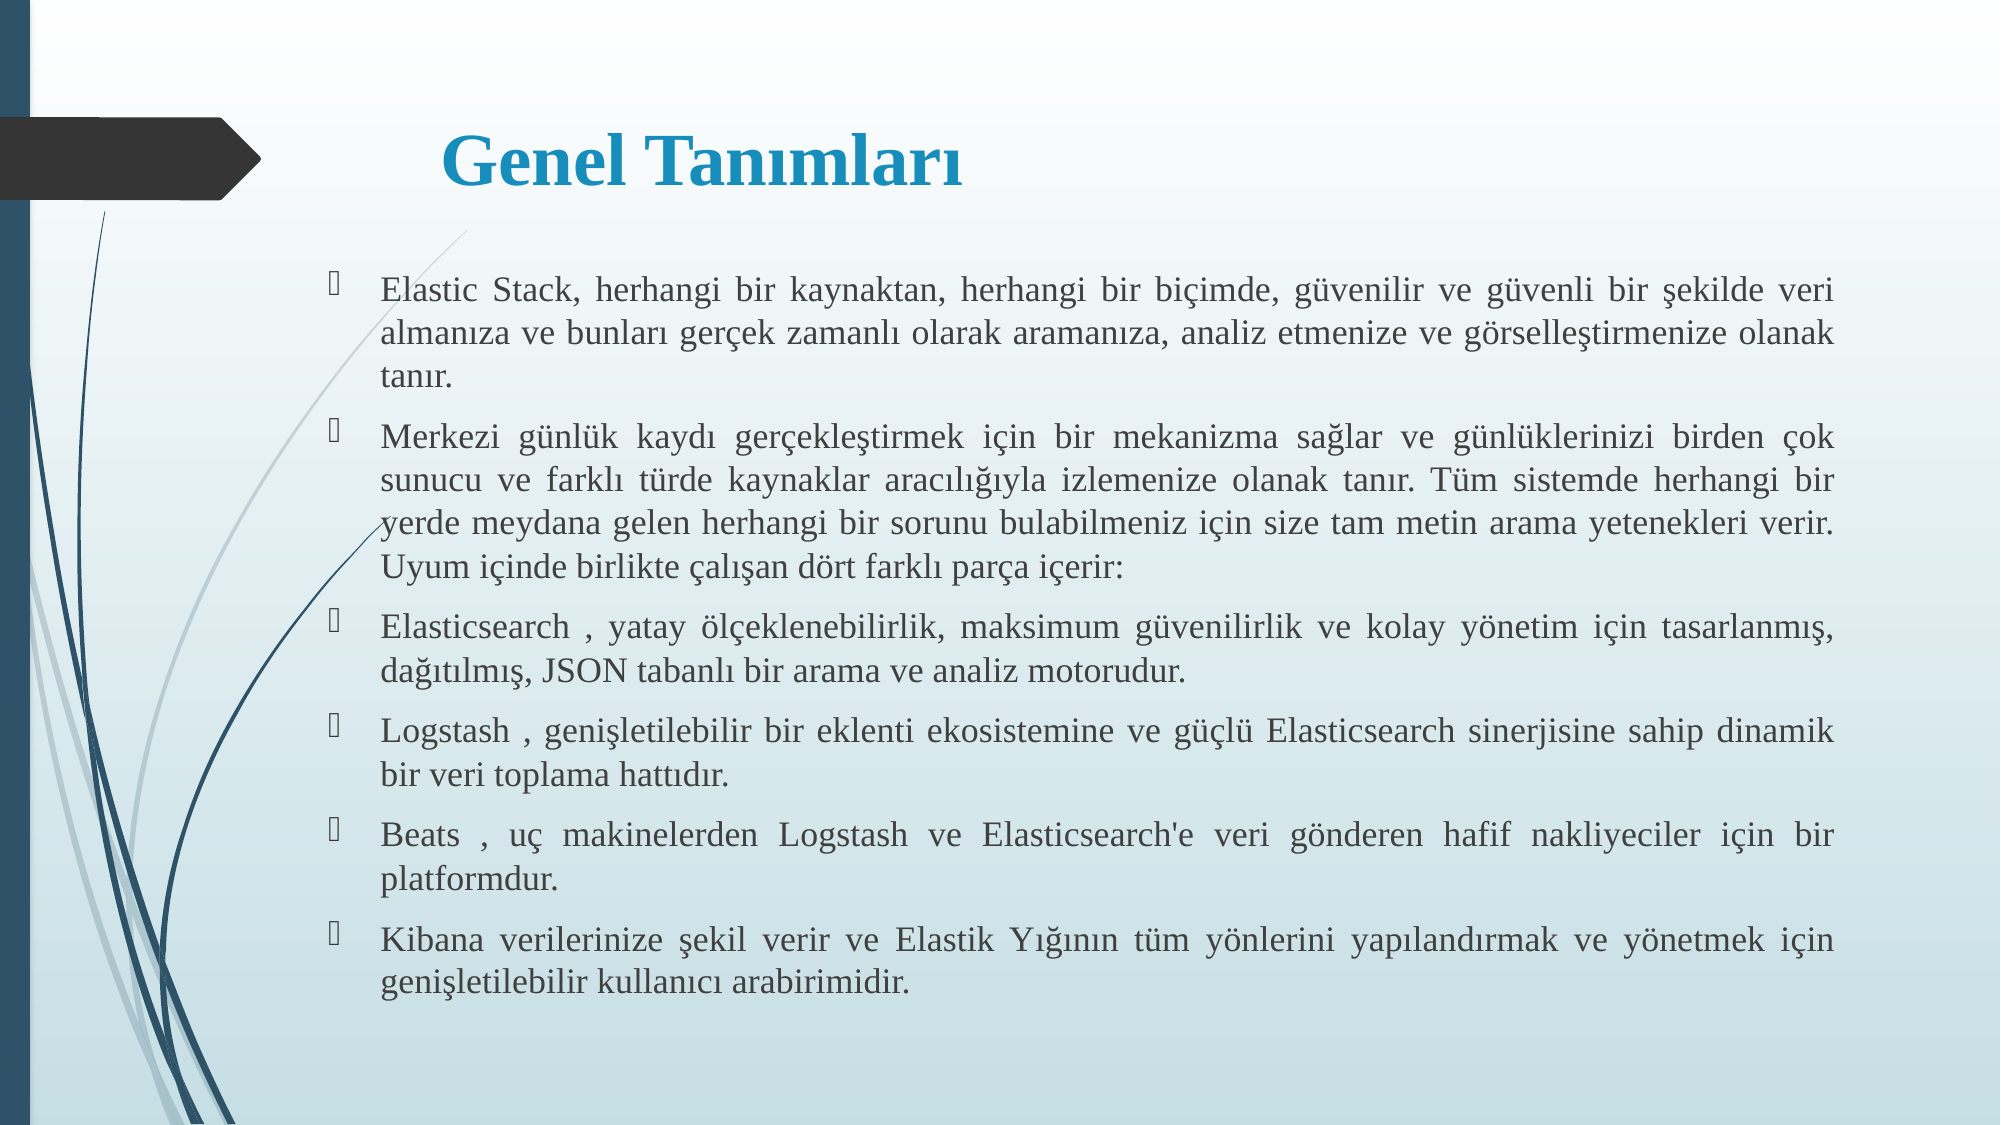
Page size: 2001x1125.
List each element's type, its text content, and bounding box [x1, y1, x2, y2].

list Elastic Stack, herhangi bir kaynaktan, herhangi bir biçimde, güvenilir ve güvenli bir şekilde veri almanıza ve bunları gerçek zamanlı olarak aramanıza, analiz etmenize ve görselleştirmenize olanak tanır. Merkezi günlük kaydı gerçekleştirmek için bir mekanizma sağlar ve günlüklerinizi birden çok sunucu ve farklı türde kaynaklar aracılığıyla izlemenize olanak tanır. Tüm sistemde herhangi bir yerde meydana gelen herhangi bir sorunu bulabilmeniz için size tam metin arama yetenekleri verir. Uyum içinde birlikte çalışan dört farklı parça içerir: Elasticsearch , yatay ölçeklenebilirlik, maksimum güvenilirlik ve kolay yönetim için tasarlanmış, dağıtılmış, JSON tabanlı bir arama ve analiz motorudur. Logstash , genişletilebilir bir eklenti ekosistemine ve güçlü Elasticsearch sinerjisine sahip dinamik bir veri toplama hattıdır. Beats , uç makinelerden Logstash ve Elasticsearch'e veri gönderen hafif nakliyeciler için bir platformdur. Kibana verilerinize şekil verir ve Elastik Yığının tüm yönlerini yapılandırmak ve yönetmek için genişletilebilir kullanıcı arabirimidir. [313, 258, 1852, 1011]
title Genel Tanımları [425, 102, 1888, 313]
